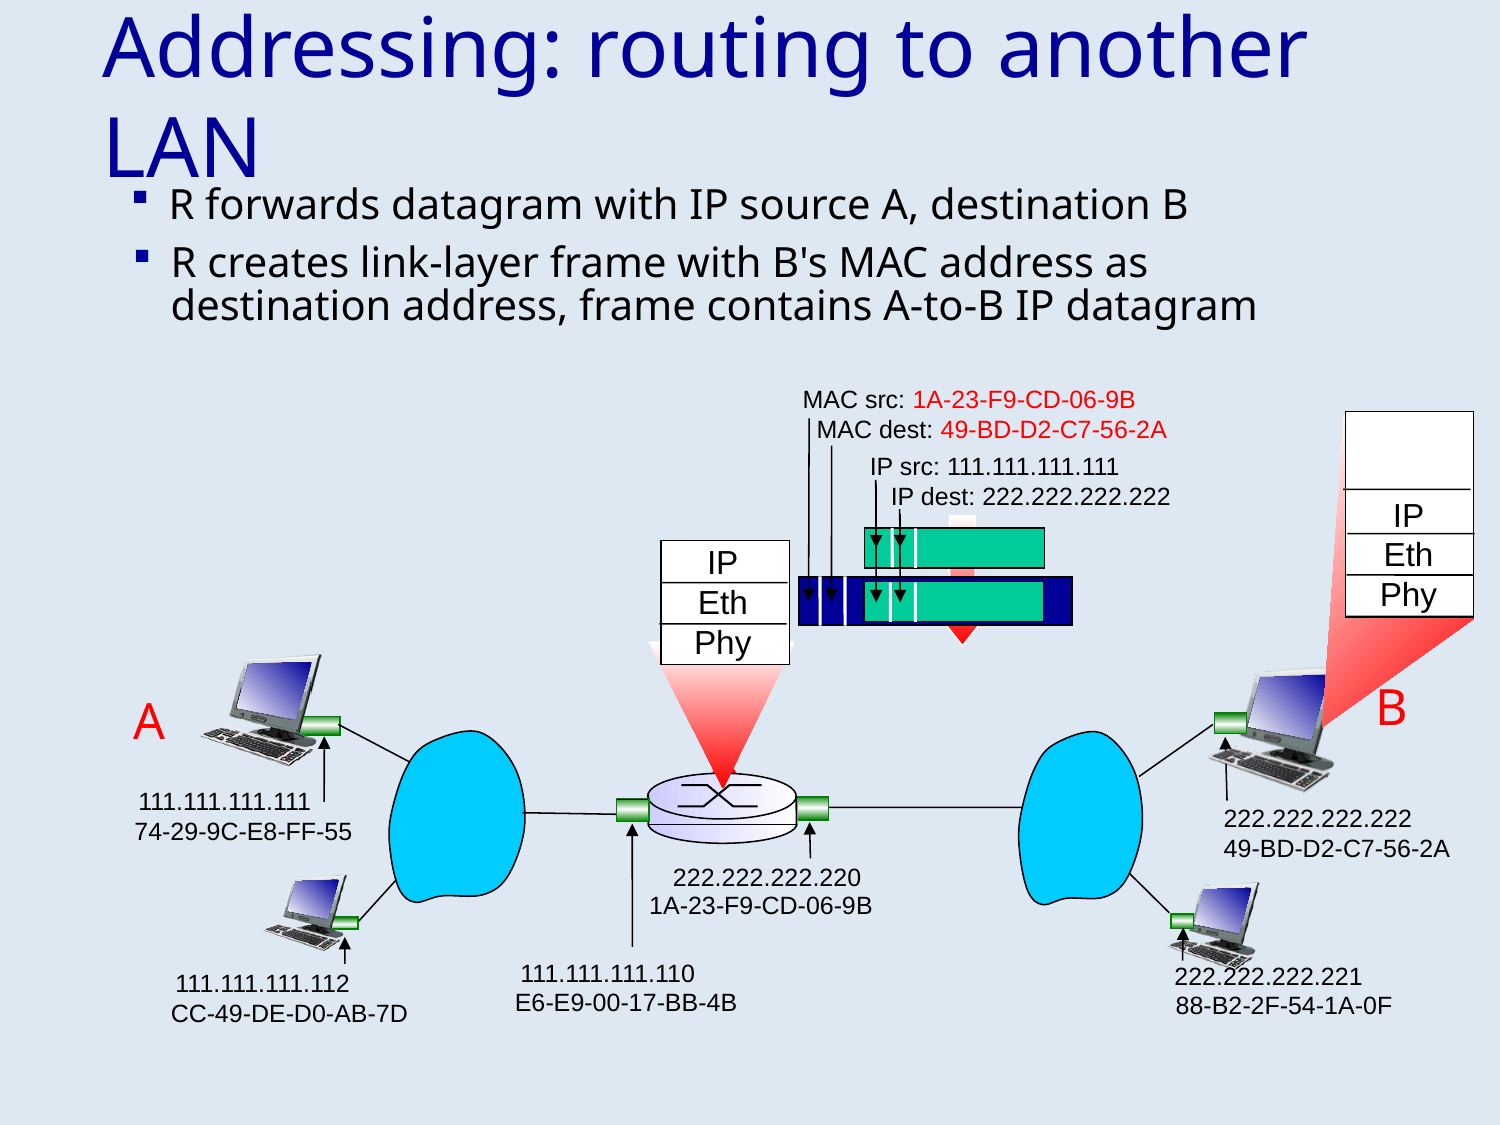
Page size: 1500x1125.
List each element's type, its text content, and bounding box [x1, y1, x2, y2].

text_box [648, 453, 796, 789]
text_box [1322, 406, 1475, 728]
text_box [953, 635, 972, 646]
text_box R forwards datagram with IP source A, destination B [115, 177, 1391, 269]
title Addressing: routing to another LAN [87, 0, 1400, 188]
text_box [785, 375, 1185, 626]
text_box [116, 649, 1466, 1036]
text_box R creates link-layer frame with B's MAC address as destination address, frame contains A-to-B IP datagram [117, 236, 1393, 355]
